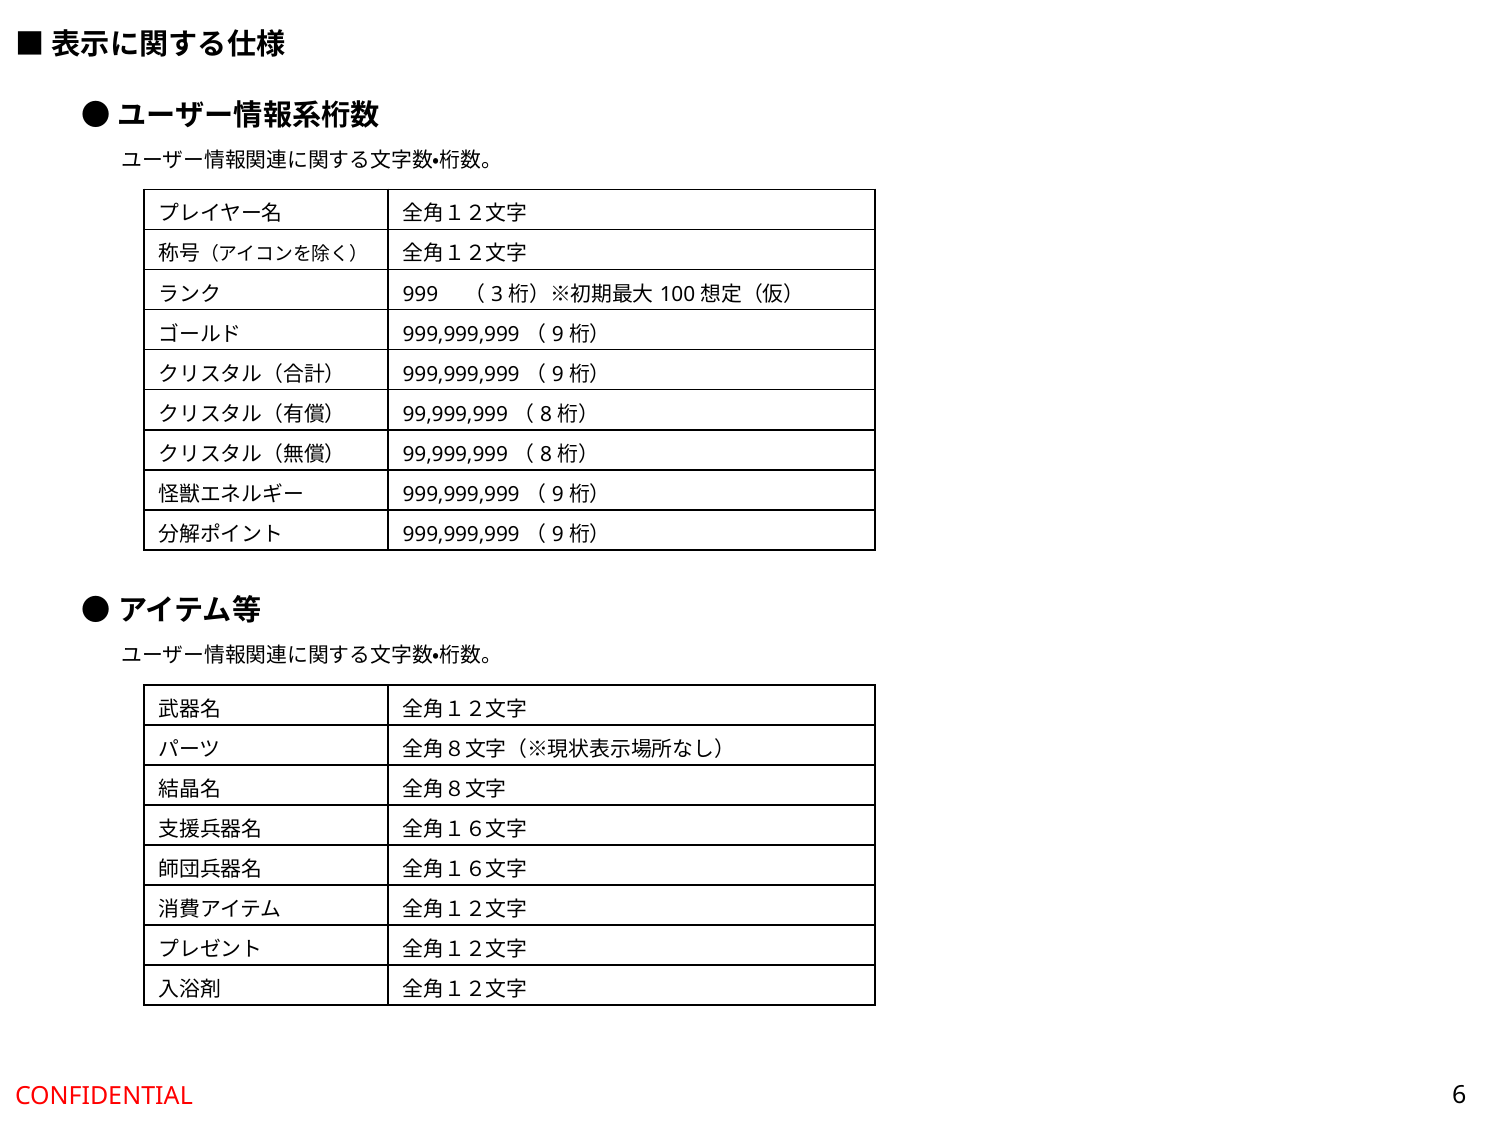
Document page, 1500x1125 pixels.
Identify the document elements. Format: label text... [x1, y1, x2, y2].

table_cell クリスタル（有償） [145, 390, 387, 429]
table_header 全角１２文字 [389, 686, 874, 724]
table_cell 消費アイテム [145, 886, 387, 924]
table_cell 称号（アイコンを除く） [145, 230, 387, 269]
text_box ■表示に関する仕様 [0, 17, 301, 68]
table_header 全角１２文字 [389, 190, 874, 229]
footer CONFIDENTIAL [0, 1065, 507, 1125]
table_cell 全角１６文字 [389, 806, 874, 844]
table_cell 99,999,999（8桁） [389, 390, 874, 429]
table_cell 全角１６文字 [389, 846, 874, 884]
table_cell ランク [145, 270, 387, 309]
table_cell 全角１２文字 [389, 886, 874, 924]
table_cell パーツ [145, 726, 387, 764]
table_cell 999,999,999（9桁） [389, 310, 874, 349]
table_header 武器名 [145, 686, 387, 724]
table_cell 999,999,999（9桁） [389, 471, 874, 509]
table_cell 全角１２文字 [389, 926, 874, 964]
table_cell 全角８文字（※現状表示場所なし） [389, 726, 874, 764]
slide_number 6 [1143, 1065, 1482, 1125]
table_cell 分解ポイント [145, 511, 387, 549]
table_cell クリスタル（無償） [145, 431, 387, 469]
text_box ●ユーザー情報系桁数 [66, 88, 395, 139]
table_cell プレゼント [145, 926, 387, 964]
table_cell 全角１２文字 [389, 230, 874, 269]
table_cell 全角８文字 [389, 766, 874, 804]
table_header プレイヤー名 [145, 190, 387, 229]
text_box ユーザー情報関連に関する文字数・桁数。 [107, 138, 517, 179]
table_cell 入浴剤 [145, 966, 387, 1004]
table_cell 師団兵器名 [145, 846, 387, 884]
text_box ●アイテム等 [67, 583, 277, 634]
table_cell 999,999,999（9桁） [389, 350, 874, 389]
table_cell ゴールド [145, 310, 387, 349]
text_box ユーザー情報関連に関する文字数・桁数。 [107, 634, 517, 675]
table_cell 結晶名 [145, 766, 387, 804]
table_cell 999,999,999（9桁） [389, 511, 874, 549]
table_cell クリスタル（合計） [145, 350, 387, 389]
table_cell 支援兵器名 [145, 806, 387, 844]
table_cell 怪獣エネルギー [145, 471, 387, 509]
table_cell 999 （3桁）※初期最大100想定（仮） [389, 270, 874, 309]
table_cell 全角１２文字 [389, 966, 874, 1004]
table_cell 99,999,999（8桁） [389, 431, 874, 469]
